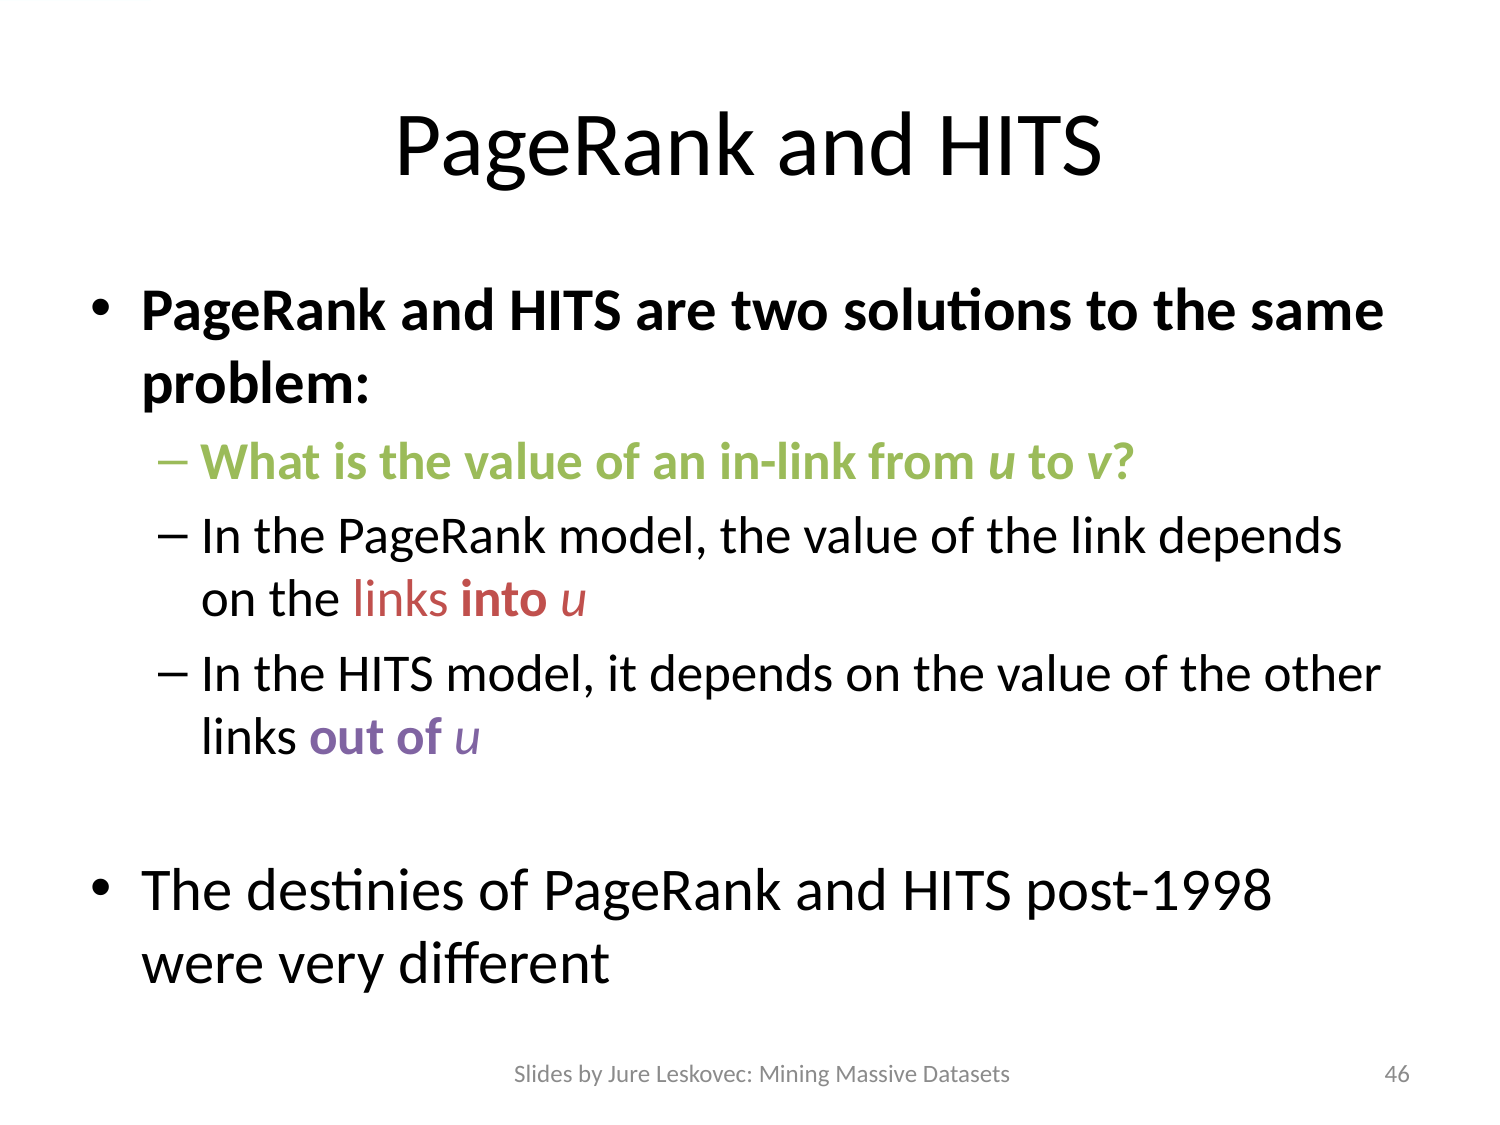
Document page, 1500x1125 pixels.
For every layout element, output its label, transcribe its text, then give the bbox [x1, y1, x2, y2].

list PageRank and HITS are two solutions to the same problem: What is the value of an in-link from u to v? In the PageRank model, the value of the link depends on the links into u In the HITS model, it depends on the value of the other links out of u The destinies of PageRank and HITS post-1998 were very different [75, 262, 1425, 1005]
title PageRank and HITS [75, 45, 1425, 233]
footer Slides by Jure Leskovec: Mining Massive Datasets [474, 1042, 1050, 1103]
slide_number 46 [1074, 1042, 1425, 1103]
